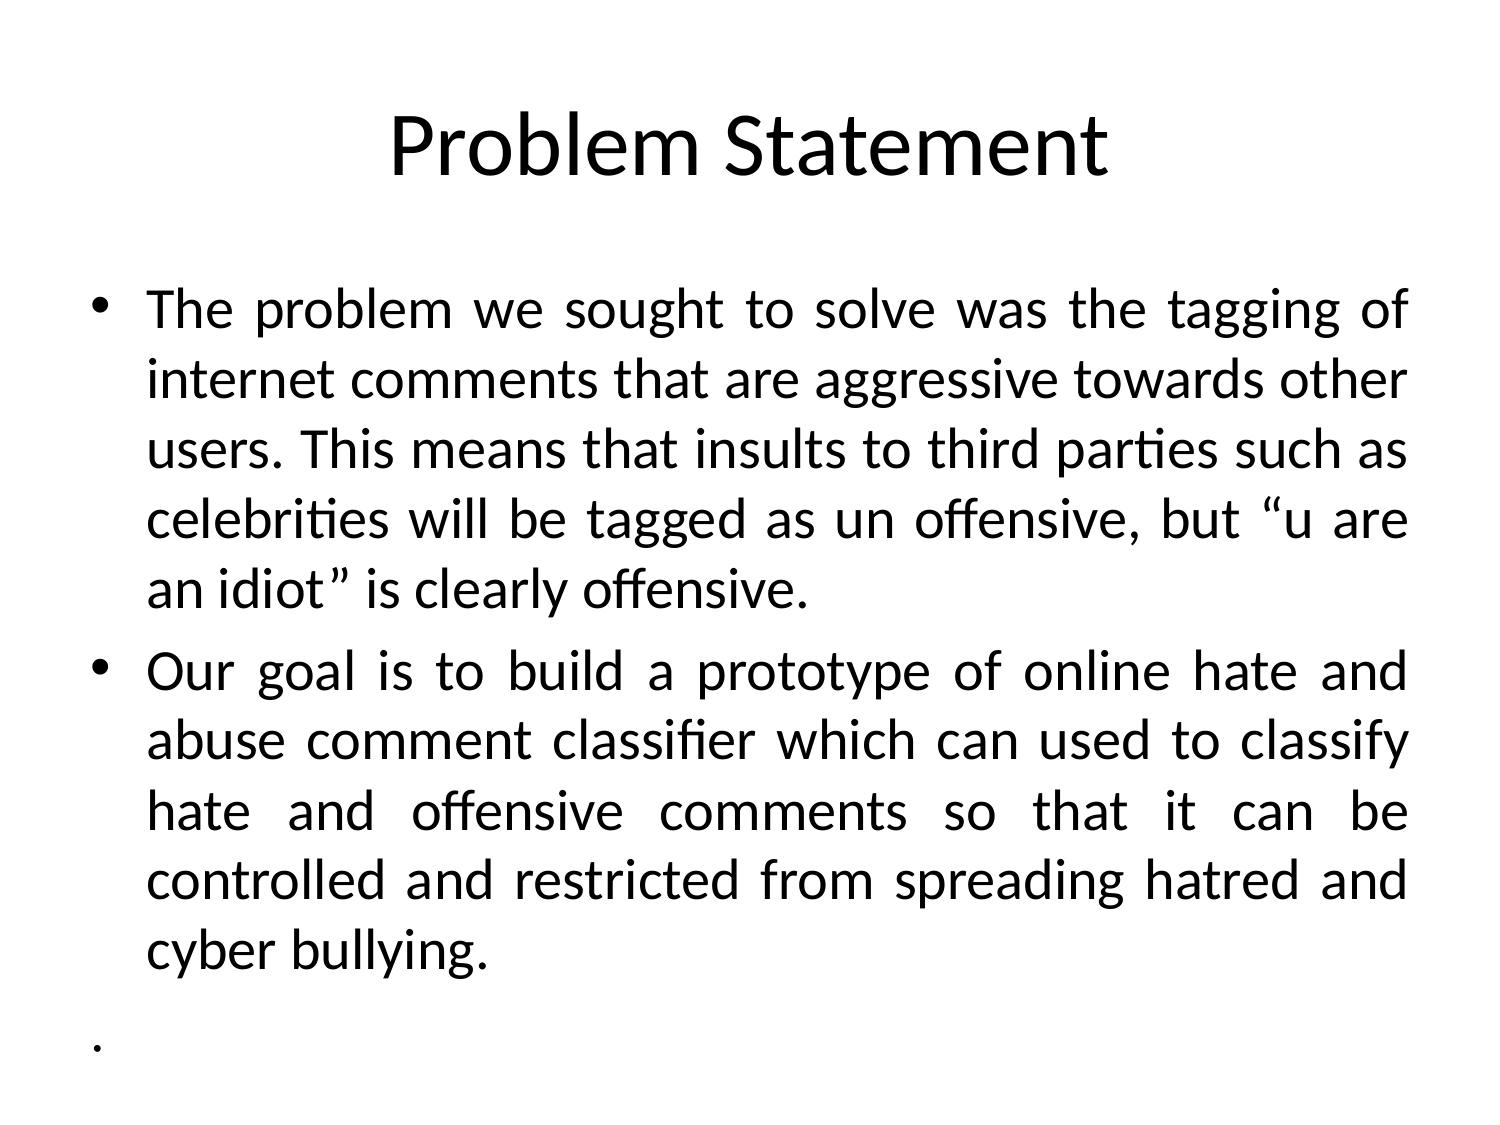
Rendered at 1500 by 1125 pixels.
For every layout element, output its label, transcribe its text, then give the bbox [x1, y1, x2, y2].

title Problem Statement [75, 45, 1425, 233]
list The problem we sought to solve was the tagging of internet comments that are aggressive towards other users. This means that insults to third parties such as celebrities will be tagged as un offensive, but “u are an idiot” is clearly offensive. Our goal is to build a prototype of online hate and abuse comment classifier which can used to classify hate and offensive comments so that it can be controlled and restricted from spreading hatred and cyber bullying. . [75, 262, 1425, 1005]
